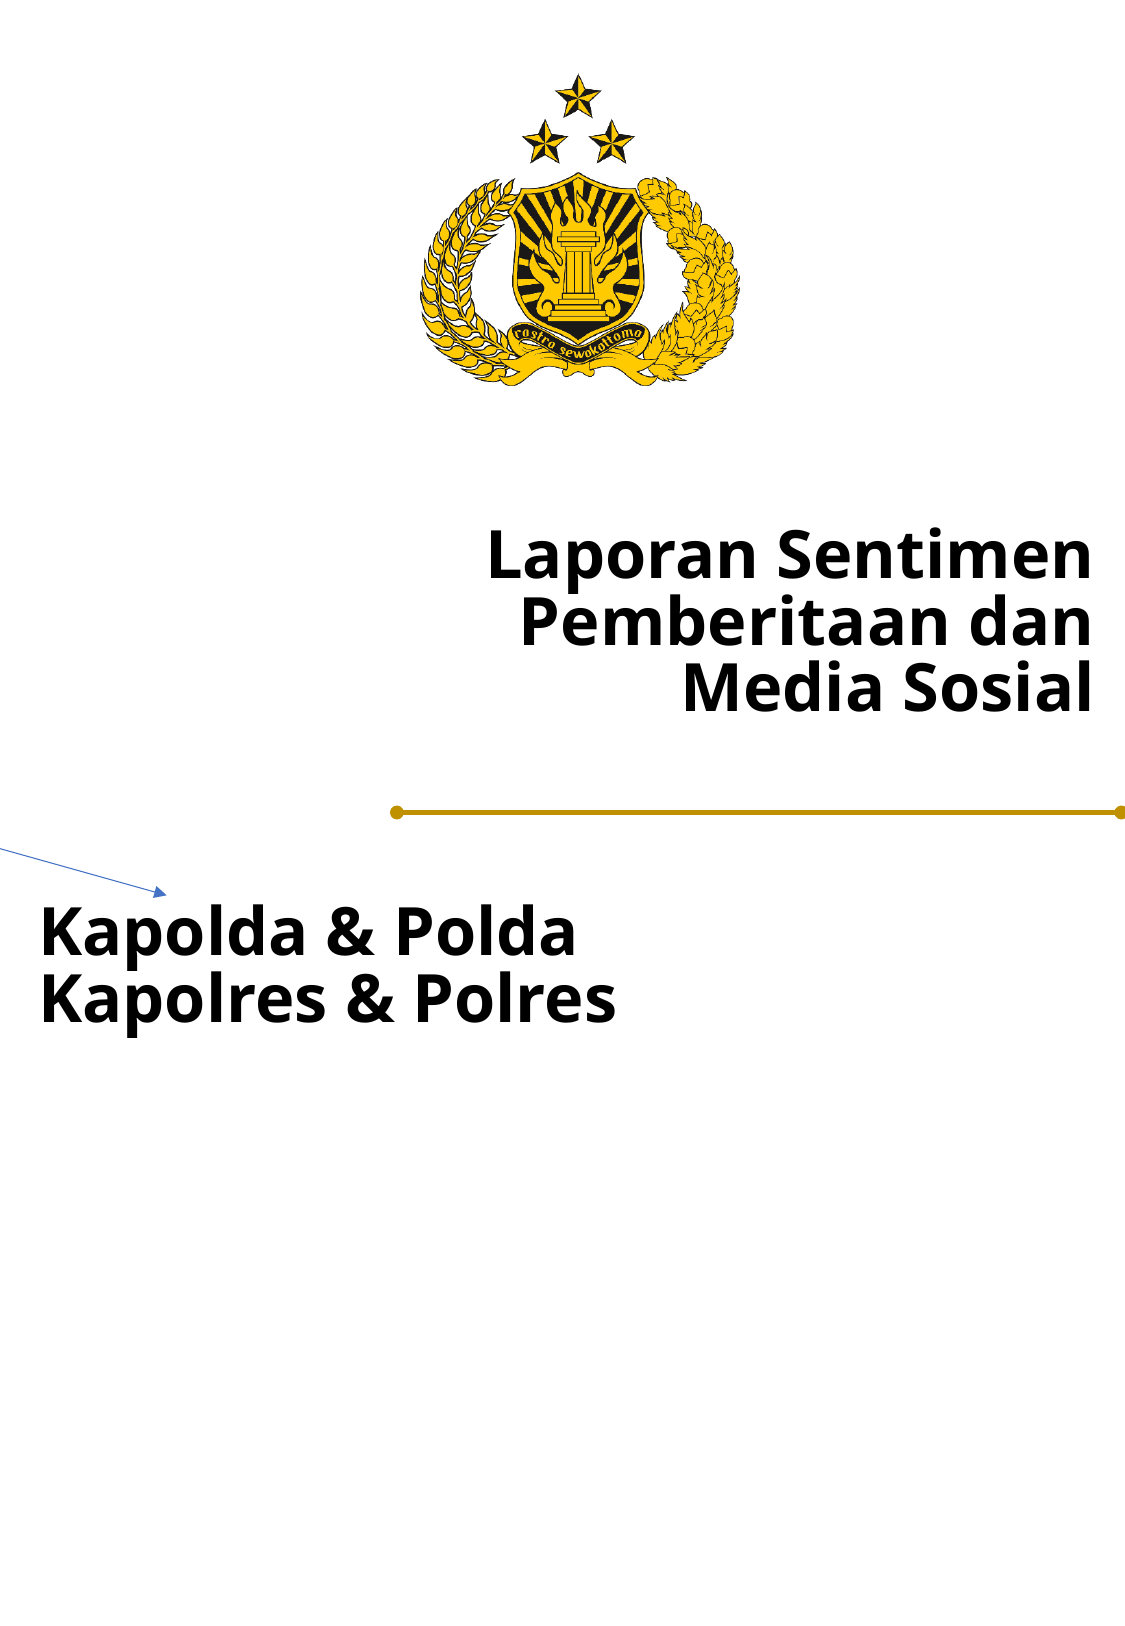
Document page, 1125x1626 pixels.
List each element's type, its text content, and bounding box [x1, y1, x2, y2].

picture [420, 73, 740, 386]
text_box Laporan Sentimen Pemberitaan dan Media Sosial [394, 518, 1110, 732]
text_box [0, 812, 167, 896]
text_box Kapolda & Polda Kapolres & Polres [23, 895, 739, 1043]
